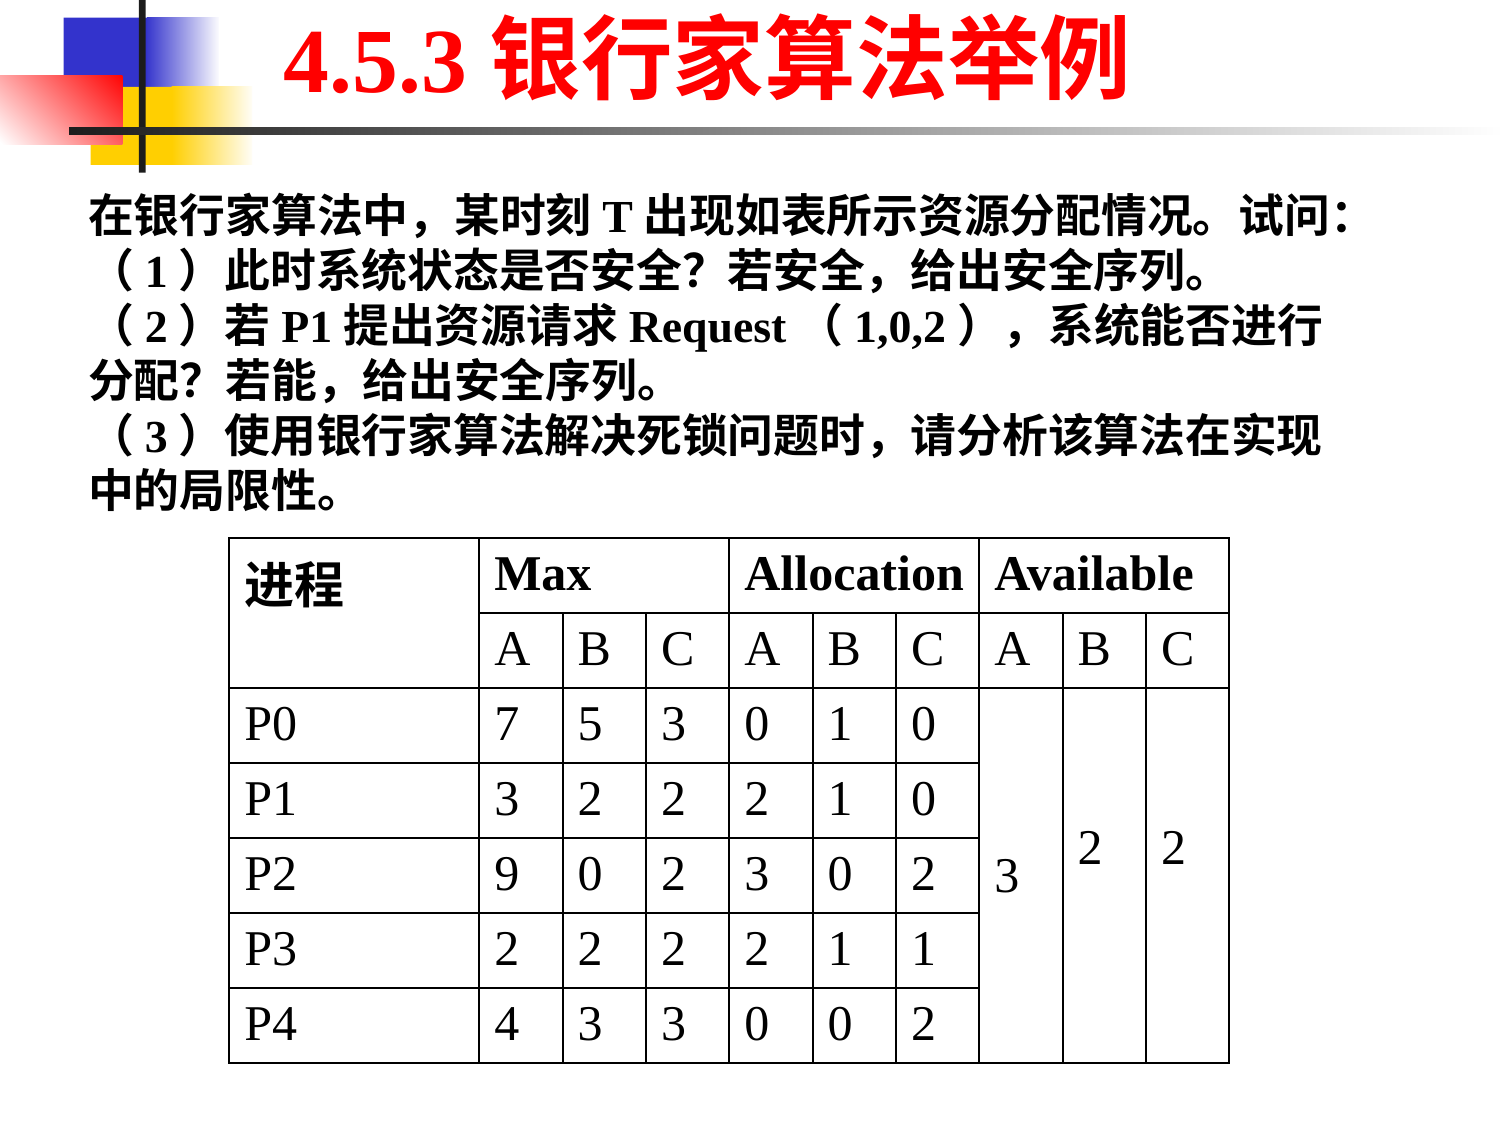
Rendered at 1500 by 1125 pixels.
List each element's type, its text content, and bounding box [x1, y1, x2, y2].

table_cell P1 [230, 764, 478, 837]
text_box 4.5.3银行家算法举例 [268, 5, 1500, 148]
table_cell C [1147, 614, 1228, 687]
table_cell A [980, 614, 1062, 687]
table_cell 3 [980, 689, 1062, 1062]
table_cell 2 [480, 914, 562, 987]
table_cell C [897, 614, 978, 687]
table_cell 0 [897, 764, 978, 837]
table_cell 0 [814, 839, 895, 912]
table_cell A [480, 614, 562, 687]
table_header Allocation [730, 539, 978, 612]
table_cell 7 [480, 689, 562, 762]
table_cell 2 [1147, 689, 1228, 1062]
table_cell P0 [230, 689, 478, 762]
table_cell 3 [730, 839, 812, 912]
table_cell 0 [897, 689, 978, 762]
table_cell B [564, 614, 645, 687]
table_cell B [814, 614, 895, 687]
table_cell P4 [230, 989, 478, 1062]
table_header Max [480, 539, 728, 612]
text_box 在银行家算法中，某时刻T出现如表所示资源分配情况。试问： （1）此时系统状态是否安全？若安全，给出安全序列。 （2）若P1提出资源请求Request（1,0,2），系统能否进行分配？若能，给出安全序列。 （3）使用银行家算法解决死锁问题时，请分析该算法在实现中的局限性。 [73, 179, 1349, 524]
table_cell 1 [814, 914, 895, 987]
table_cell 0 [730, 689, 812, 762]
table_cell 3 [564, 989, 645, 1062]
table_cell 2 [1064, 689, 1145, 1062]
table_cell 2 [730, 764, 812, 837]
table_cell B [1064, 614, 1145, 687]
table_cell 2 [897, 839, 978, 912]
table_cell 9 [480, 839, 562, 912]
table_header 进程 [230, 539, 478, 687]
table_cell 4 [480, 989, 562, 1062]
table_cell 1 [814, 689, 895, 762]
table_cell 3 [480, 764, 562, 837]
table_cell A [730, 614, 812, 687]
table_cell 0 [564, 839, 645, 912]
table_cell 3 [647, 689, 728, 762]
table_cell 0 [814, 989, 895, 1062]
table_cell 2 [897, 989, 978, 1062]
table_cell 1 [897, 914, 978, 987]
table_cell P3 [230, 914, 478, 987]
table_cell 2 [647, 914, 728, 987]
table_cell C [647, 614, 728, 687]
table_cell 0 [730, 989, 812, 1062]
table_cell P2 [230, 839, 478, 912]
table_header Available [980, 539, 1228, 612]
table_cell 1 [814, 764, 895, 837]
table_cell 2 [564, 914, 645, 987]
table_cell 2 [564, 764, 645, 837]
table_cell 2 [647, 839, 728, 912]
table_cell 2 [647, 764, 728, 837]
table_cell 3 [647, 989, 728, 1062]
table_cell 5 [564, 689, 645, 762]
table_cell 2 [730, 914, 812, 987]
